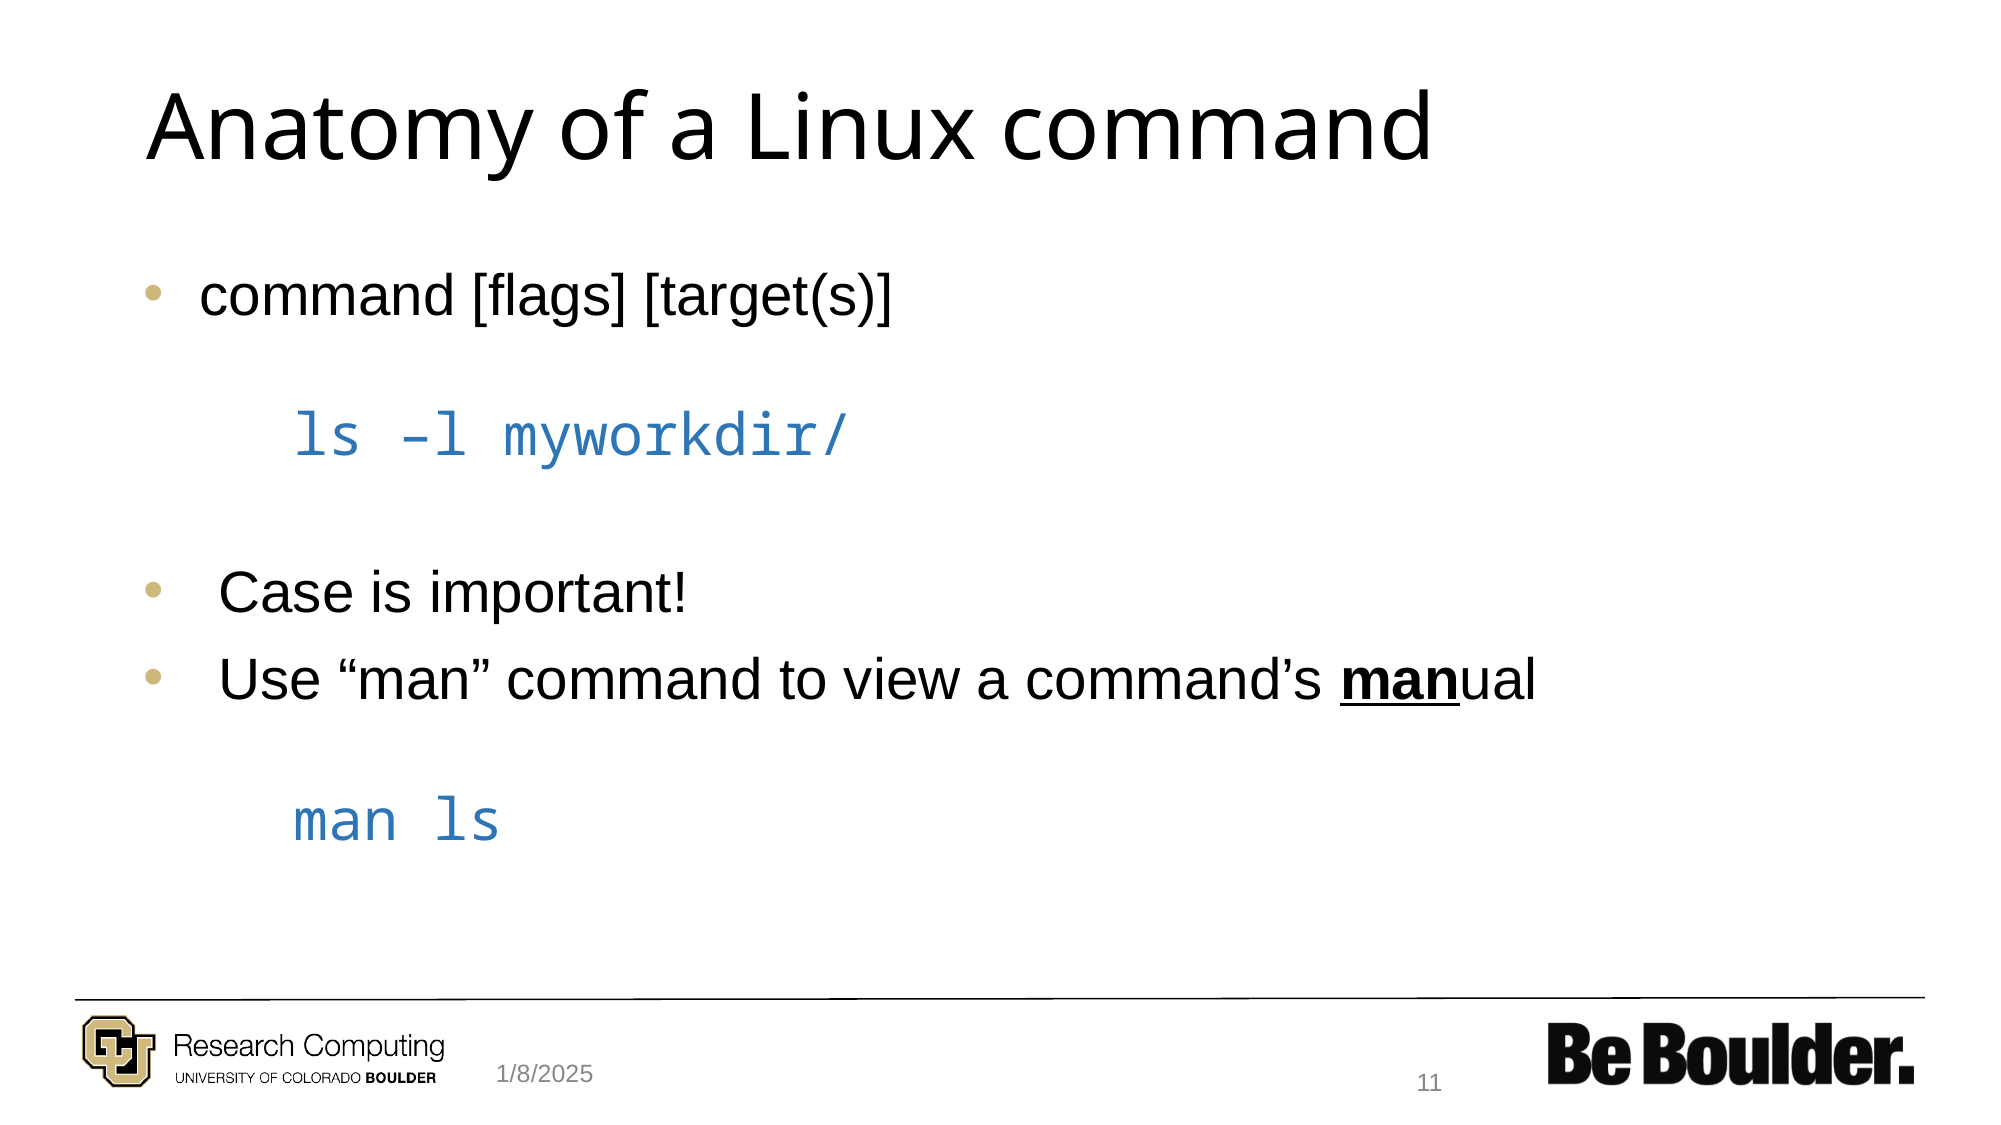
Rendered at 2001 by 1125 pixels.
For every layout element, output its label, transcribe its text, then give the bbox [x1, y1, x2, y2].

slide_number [480, 1042, 615, 1103]
picture [81, 1015, 444, 1088]
slide_number 11 [1412, 929, 1525, 1125]
text_box command [flags] [target(s)] ls –l myworkdir/ Case is important! Use “man” command to view a command’s manual man ls [128, 249, 1872, 929]
picture [1525, 1015, 1938, 1088]
title Anatomy of a Linux command [144, 26, 1727, 217]
